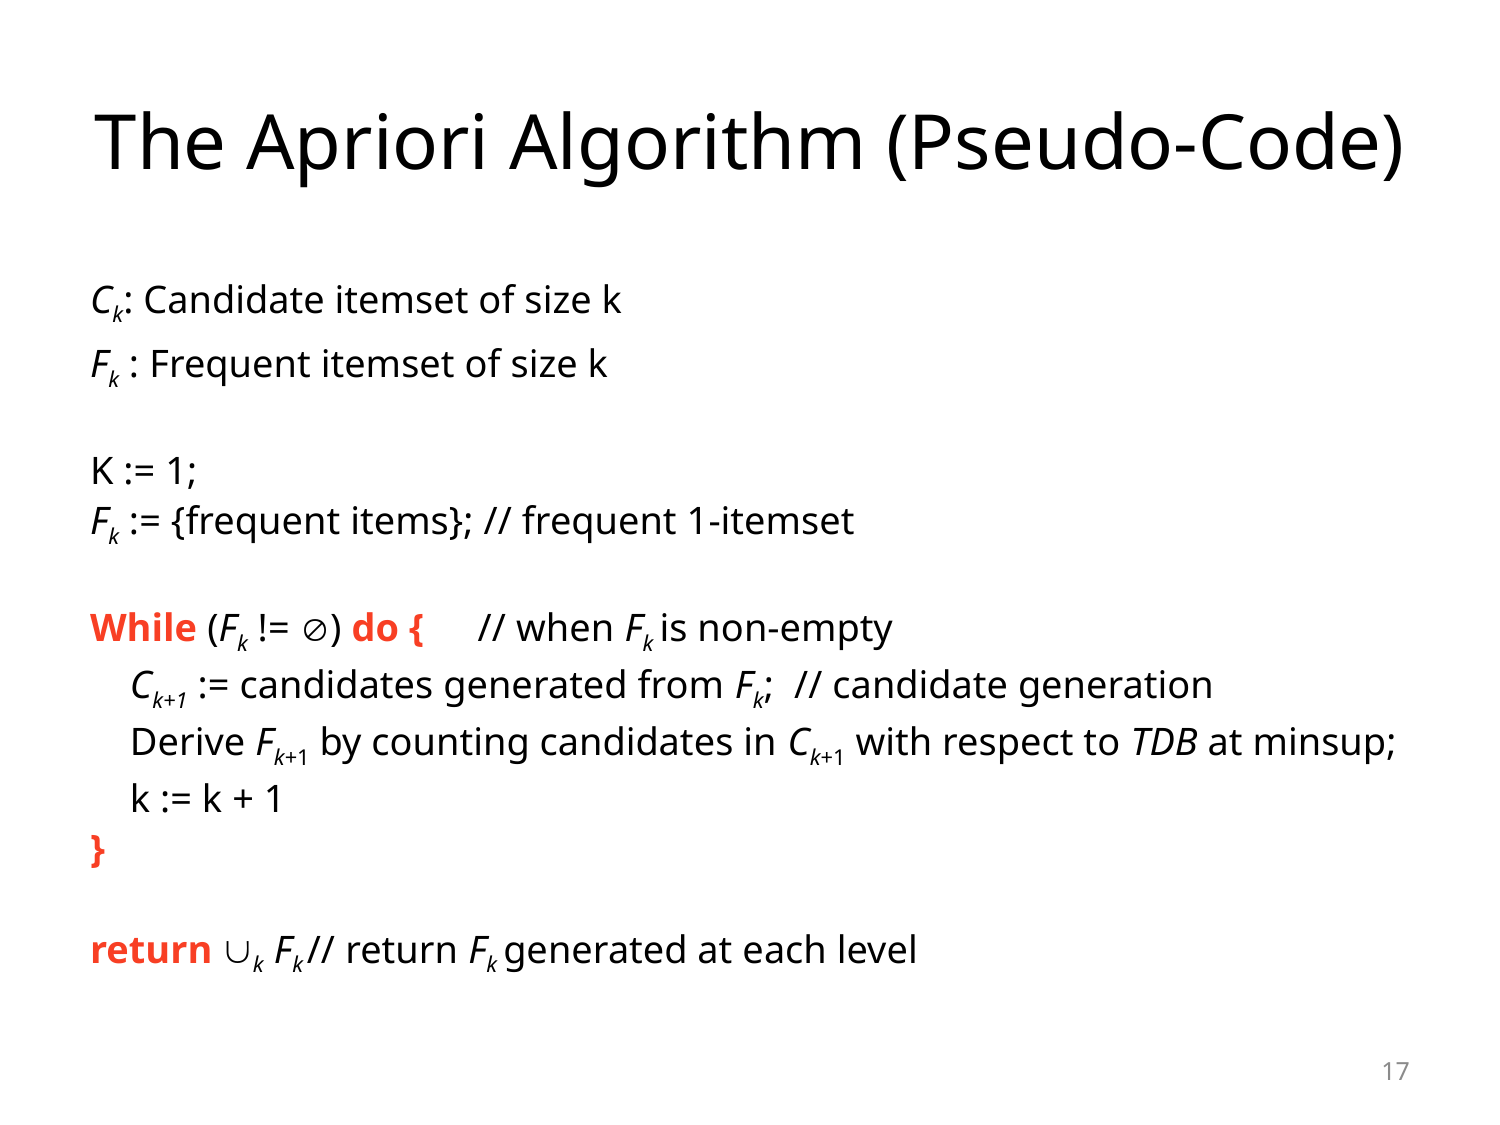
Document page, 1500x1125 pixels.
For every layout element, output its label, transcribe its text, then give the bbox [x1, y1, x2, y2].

title The Apriori Algorithm (Pseudo-Code) [75, 45, 1425, 233]
slide_number 17 [1074, 1042, 1425, 1103]
list Ck: Candidate itemset of size k Fk : Frequent itemset of size k K := 1; Fk := {frequent items}; // frequent 1-itemset While (Fk != ) do { // when Fk is non-empty Ck+1 := candidates generated from Fk; // candidate generation Derive Fk+1 by counting candidates in Ck+1 with respect to TDB at minsup; k := k + 1 } return k Fk // return Fk generated at each level [75, 262, 1425, 1005]
